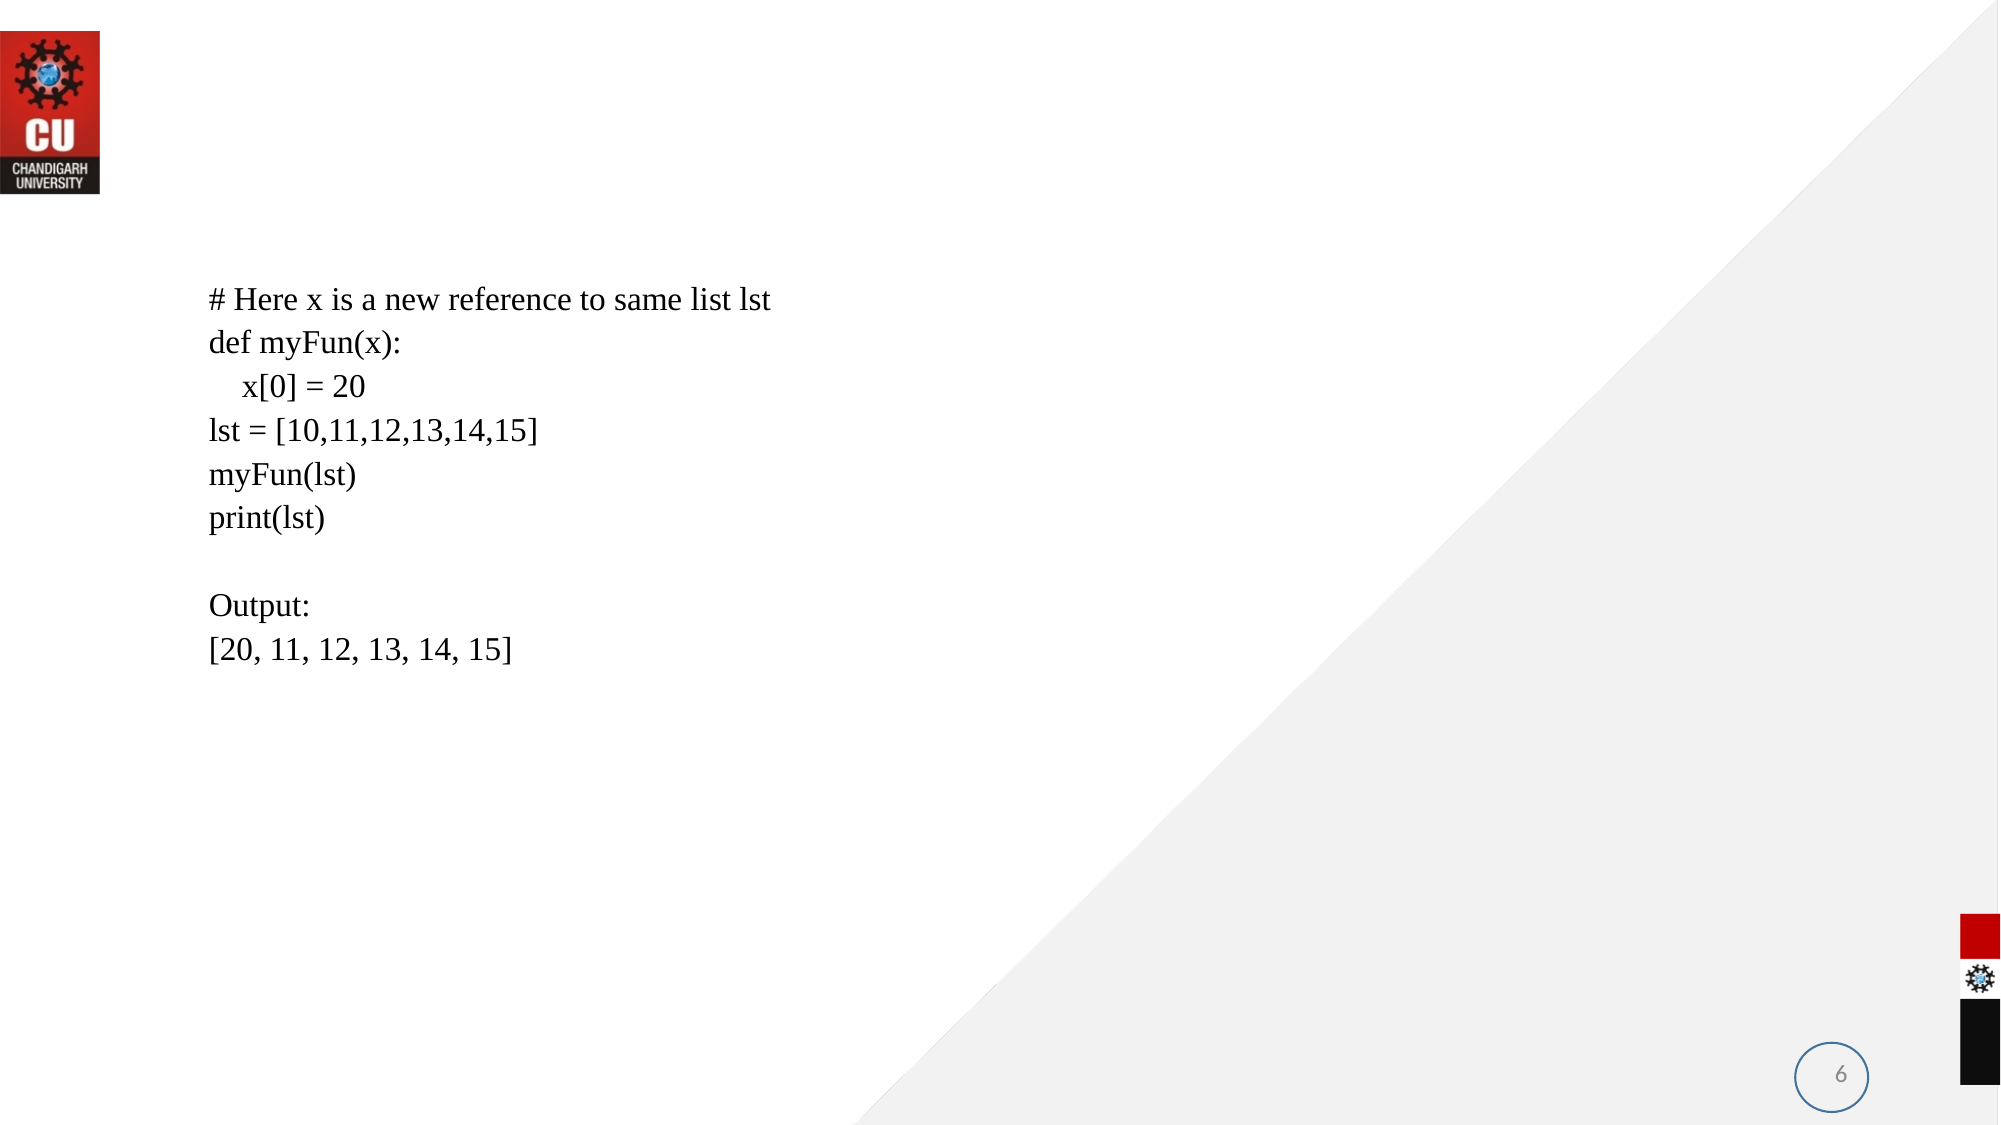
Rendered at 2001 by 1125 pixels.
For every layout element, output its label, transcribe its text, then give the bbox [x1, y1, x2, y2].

picture [0, 0, 2001, 1125]
list # Here x is a new reference to same list lst def myFun(x): x[0] = 20 lst = [10,11,12,13,14,15] myFun(lst) print(lst) Output: [20, 11, 12, 13, 14, 15] [137, 274, 1805, 945]
slide_number 6 [1412, 1042, 1863, 1103]
